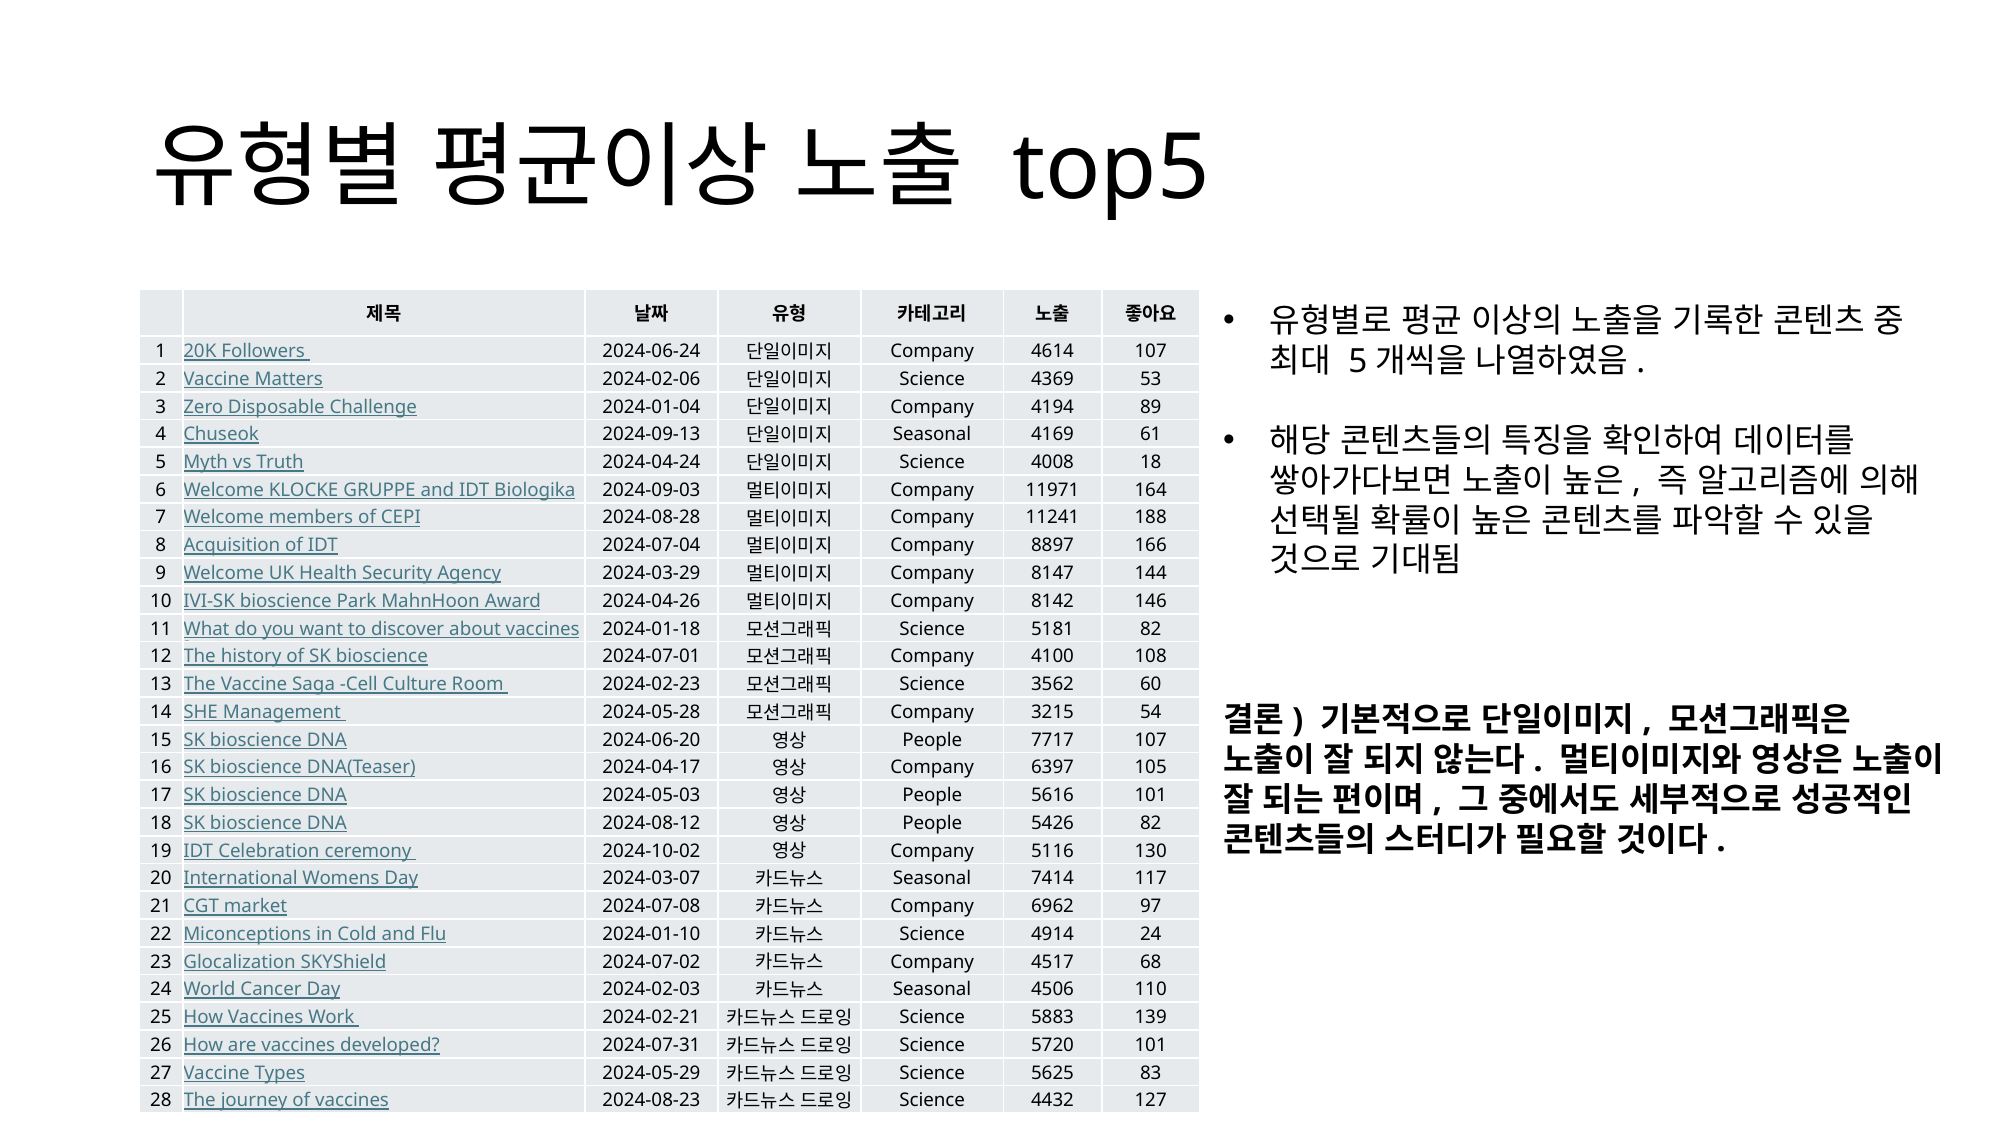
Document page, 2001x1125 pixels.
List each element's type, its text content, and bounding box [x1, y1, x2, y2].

table_cell 5 [140, 448, 182, 474]
table_header 날짜 [586, 290, 717, 335]
table_cell 2024-02-06 [586, 365, 717, 391]
table_cell 4169 [1004, 420, 1101, 446]
table_cell 영상 [719, 753, 860, 779]
table_cell CGT market [184, 892, 584, 918]
table_cell 11241 [1004, 504, 1101, 530]
table_cell 5625 [1004, 1059, 1101, 1085]
table_cell 16 [140, 753, 182, 779]
table_cell 카드뉴스 [719, 975, 860, 1001]
table_cell 영상 [719, 837, 860, 863]
table_cell 2024-07-08 [586, 892, 717, 918]
table_cell 146 [1103, 587, 1199, 613]
table_cell 82 [1103, 615, 1199, 641]
table_cell Company [862, 587, 1003, 613]
table_cell 2024-09-03 [586, 476, 717, 502]
table_cell 멀티이미지 [719, 476, 860, 502]
table_cell 2024-07-04 [586, 531, 717, 557]
table_cell 164 [1103, 476, 1199, 502]
table_cell 24 [140, 975, 182, 1001]
table_cell 2024-08-23 [586, 1086, 717, 1112]
table_cell Company [862, 948, 1003, 974]
table_header 좋아요 [1103, 290, 1199, 335]
table_cell 2024-01-18 [586, 615, 717, 641]
table_cell 101 [1103, 1031, 1199, 1057]
table_cell Company [862, 753, 1003, 779]
title 유형별 평균이상 노출 top5 [137, 59, 1863, 278]
table_cell IVI-SK bioscience Park MahnHoon Award [184, 587, 584, 613]
table_cell 카드뉴스 [719, 920, 860, 946]
table_cell 1 [140, 337, 182, 363]
table_cell 6397 [1004, 753, 1101, 779]
table_cell Science [862, 448, 1003, 474]
table_cell 카드뉴스 드로잉 [719, 1059, 860, 1085]
table_cell Company [862, 559, 1003, 585]
table_cell 2024-07-01 [586, 642, 717, 668]
table_cell 130 [1103, 837, 1199, 863]
table_cell 7717 [1004, 726, 1101, 752]
table_cell 멀티이미지 [719, 504, 860, 530]
table_cell 영상 [719, 726, 860, 752]
table_cell The Vaccine Saga -Cell Culture Room [184, 670, 584, 696]
table_cell 2024-08-12 [586, 809, 717, 835]
table_cell 2024-01-10 [586, 920, 717, 946]
table_cell 21 [140, 892, 182, 918]
table_cell 10 [140, 587, 182, 613]
table_cell 20K Followers [184, 337, 584, 363]
table_header 유형 [719, 290, 860, 335]
table_cell 23 [140, 948, 182, 974]
table_cell 4 [140, 420, 182, 446]
table_cell 68 [1103, 948, 1199, 974]
table_cell How Vaccines Work [184, 1003, 584, 1029]
table_cell 110 [1103, 975, 1199, 1001]
table_cell 8 [140, 531, 182, 557]
table_cell 단일이미지 [719, 420, 860, 446]
table_cell 카드뉴스 드로잉 [719, 1031, 860, 1057]
table_cell 25 [140, 1003, 182, 1029]
table_cell 카드뉴스 [719, 892, 860, 918]
table_cell People [862, 781, 1003, 807]
table_cell 멀티이미지 [719, 531, 860, 557]
table_cell Company [862, 531, 1003, 557]
table_cell 12 [140, 642, 182, 668]
table_cell 11971 [1004, 476, 1101, 502]
table_cell Company [862, 892, 1003, 918]
table_cell 4008 [1004, 448, 1101, 474]
table_cell 166 [1103, 531, 1199, 557]
table_cell World Cancer Day [184, 975, 584, 1001]
table_cell 107 [1103, 337, 1199, 363]
table_cell Acquisition of IDT [184, 531, 584, 557]
table_cell 18 [140, 809, 182, 835]
table_cell SK bioscience DNA [184, 781, 584, 807]
table_cell 멀티이미지 [719, 587, 860, 613]
table_cell 4194 [1004, 393, 1101, 419]
table_cell Vaccine Matters [184, 365, 584, 391]
table_cell 2024-02-21 [586, 1003, 717, 1029]
table_cell 5883 [1004, 1003, 1101, 1029]
table_cell 4100 [1004, 642, 1101, 668]
table_cell 2024-07-31 [586, 1031, 717, 1057]
table_cell 2024-10-02 [586, 837, 717, 863]
table_cell 5116 [1004, 837, 1101, 863]
table_cell IDT Celebration ceremony [184, 837, 584, 863]
table_header [140, 290, 182, 335]
table_cell Science [862, 365, 1003, 391]
table_cell 단일이미지 [719, 337, 860, 363]
table_cell 22 [140, 920, 182, 946]
table_cell 139 [1103, 1003, 1199, 1029]
table_cell 54 [1103, 698, 1199, 724]
table_cell 28 [140, 1086, 182, 1112]
table_cell 카드뉴스 [719, 864, 860, 890]
table_cell 5616 [1004, 781, 1101, 807]
table_cell 7414 [1004, 864, 1101, 890]
table_cell 2024-05-28 [586, 698, 717, 724]
table_cell 5426 [1004, 809, 1101, 835]
table_cell 2024-06-24 [586, 337, 717, 363]
table_cell 13 [140, 670, 182, 696]
table_cell 82 [1103, 809, 1199, 835]
table_cell 2 [140, 365, 182, 391]
table_cell 모션그래픽 [719, 698, 860, 724]
table_cell 4914 [1004, 920, 1101, 946]
table_cell 2024-02-03 [586, 975, 717, 1001]
table_cell Zero Disposable Challenge [184, 393, 584, 419]
table_cell 2024-05-29 [586, 1059, 717, 1085]
table_cell 6962 [1004, 892, 1101, 918]
table_cell 5181 [1004, 615, 1101, 641]
table_cell Science [862, 1086, 1003, 1112]
table_cell 17 [140, 781, 182, 807]
table_cell 2024-04-24 [586, 448, 717, 474]
table_cell SK bioscience DNA [184, 726, 584, 752]
table_cell Company [862, 337, 1003, 363]
table_cell SK bioscience DNA(Teaser) [184, 753, 584, 779]
table_cell 모션그래픽 [719, 642, 860, 668]
table_cell 101 [1103, 781, 1199, 807]
table_cell Glocalization SKYShield [184, 948, 584, 974]
table_cell 2024-07-02 [586, 948, 717, 974]
table_cell 4506 [1004, 975, 1101, 1001]
table_cell 27 [140, 1059, 182, 1085]
table_cell People [862, 809, 1003, 835]
table_cell 2024-04-26 [586, 587, 717, 613]
table_cell SHE Management [184, 698, 584, 724]
table_cell 24 [1103, 920, 1199, 946]
table_cell Science [862, 920, 1003, 946]
table_cell The history of SK bioscience [184, 642, 584, 668]
table_cell 카드뉴스 드로잉 [719, 1086, 860, 1112]
text_box 유형별로 평균 이상의 노출을 기록한 콘텐츠 중 최대 5개씩을 나열하였음. 해당 콘텐츠들의 특징을 확인하여 데이터를 쌓아가다보면 노출이 높은, 즉 알고리즘에 의해 선택될 확률이 높은 콘텐츠를 파악할 수 있을 것으로 기대됨 결론) 기본적으로 단일이미지, 모션그래픽은 노출이 잘 되지 않는다. 멀티이미지와 영상은 노출이 잘 되는 편이며, 그 중에서도 세부적으로 성공적인 콘텐츠들의 스터디가 필요할 것이다. [1208, 291, 1961, 866]
table_cell 61 [1103, 420, 1199, 446]
table_cell Welcome UK Health Security Agency [184, 559, 584, 585]
table_cell 단일이미지 [719, 365, 860, 391]
table_cell 모션그래픽 [719, 615, 860, 641]
table_cell 4517 [1004, 948, 1101, 974]
table_header 카테고리 [862, 290, 1003, 335]
table_cell Seasonal [862, 420, 1003, 446]
table_cell 8142 [1004, 587, 1101, 613]
table_cell 2024-09-13 [586, 420, 717, 446]
table_cell 20 [140, 864, 182, 890]
table_cell 2024-02-23 [586, 670, 717, 696]
table_header 제목 [184, 290, 584, 335]
table_cell Science [862, 670, 1003, 696]
table_cell 83 [1103, 1059, 1199, 1085]
table_cell 127 [1103, 1086, 1199, 1112]
table_cell 108 [1103, 642, 1199, 668]
table_cell Company [862, 393, 1003, 419]
table_cell International Womens Day [184, 864, 584, 890]
table_cell 19 [140, 837, 182, 863]
table_cell Science [862, 1031, 1003, 1057]
table_cell 60 [1103, 670, 1199, 696]
table_cell Seasonal [862, 975, 1003, 1001]
table_cell 9 [140, 559, 182, 585]
table_cell 단일이미지 [719, 393, 860, 419]
table_cell 188 [1103, 504, 1199, 530]
table_cell 단일이미지 [719, 448, 860, 474]
table_cell 멀티이미지 [719, 559, 860, 585]
table_cell How are vaccines developed? [184, 1031, 584, 1057]
table_cell 2024-03-07 [586, 864, 717, 890]
table_cell 2024-01-04 [586, 393, 717, 419]
table_cell 6 [140, 476, 182, 502]
table_cell 모션그래픽 [719, 670, 860, 696]
table_cell Seasonal [862, 864, 1003, 890]
table_cell 7 [140, 504, 182, 530]
table_cell 97 [1103, 892, 1199, 918]
table_cell 107 [1103, 726, 1199, 752]
table_cell What do you want to discover about vaccines? [184, 615, 584, 641]
table_cell 26 [140, 1031, 182, 1057]
table_cell 15 [140, 726, 182, 752]
table_cell 2024-05-03 [586, 781, 717, 807]
table_header 노출 [1004, 290, 1101, 335]
table_cell The journey of vaccines [184, 1086, 584, 1112]
table_cell Science [862, 615, 1003, 641]
table_cell 14 [140, 698, 182, 724]
table_cell 8147 [1004, 559, 1101, 585]
table_cell Company [862, 476, 1003, 502]
table_cell 4369 [1004, 365, 1101, 391]
table_cell Science [862, 1003, 1003, 1029]
table_cell 105 [1103, 753, 1199, 779]
table_cell 8897 [1004, 531, 1101, 557]
table_cell Vaccine Types [184, 1059, 584, 1085]
table_cell SK bioscience DNA [184, 809, 584, 835]
table_cell Company [862, 642, 1003, 668]
table_cell 53 [1103, 365, 1199, 391]
table_cell 3215 [1004, 698, 1101, 724]
table_cell 2024-03-29 [586, 559, 717, 585]
table_cell Chuseok [184, 420, 584, 446]
table_cell 144 [1103, 559, 1199, 585]
table_cell 3562 [1004, 670, 1101, 696]
table_cell 카드뉴스 [719, 948, 860, 974]
table_cell 2024-06-20 [586, 726, 717, 752]
table_cell 117 [1103, 864, 1199, 890]
table_cell 11 [140, 615, 182, 641]
table_cell Company [862, 698, 1003, 724]
table_cell Company [862, 837, 1003, 863]
table_cell 4432 [1004, 1086, 1101, 1112]
table_cell Welcome KLOCKE GRUPPE and IDT Biologika [184, 476, 584, 502]
table_cell 2024-08-28 [586, 504, 717, 530]
table_cell Science [862, 1059, 1003, 1085]
table_cell Miconceptions in Cold and Flu [184, 920, 584, 946]
table_cell 5720 [1004, 1031, 1101, 1057]
table_cell 89 [1103, 393, 1199, 419]
table_cell 18 [1103, 448, 1199, 474]
table_cell Company [862, 504, 1003, 530]
table_cell 2024-04-17 [586, 753, 717, 779]
table_cell Myth vs Truth [184, 448, 584, 474]
table_cell 영상 [719, 781, 860, 807]
table_cell 4614 [1004, 337, 1101, 363]
table_cell 영상 [719, 809, 860, 835]
table_cell People [862, 726, 1003, 752]
table_cell 카드뉴스 드로잉 [719, 1003, 860, 1029]
table_cell Welcome members of CEPI [184, 504, 584, 530]
table_cell 3 [140, 393, 182, 419]
